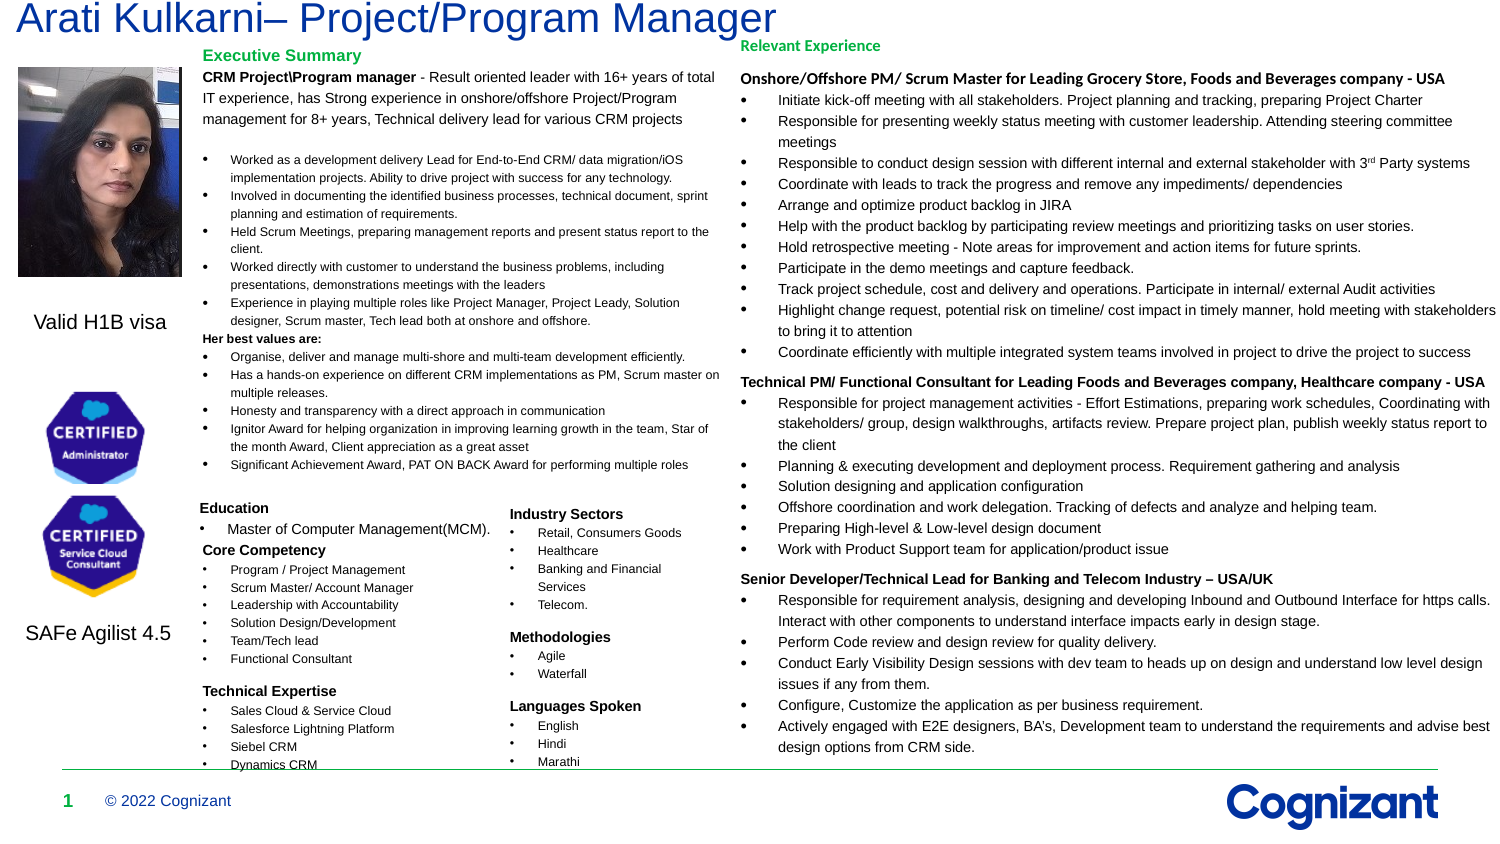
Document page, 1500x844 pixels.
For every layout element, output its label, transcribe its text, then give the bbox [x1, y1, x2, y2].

picture [1227, 799, 1438, 830]
text_box Education Master of Computer Management(MCM). [199, 495, 502, 543]
list Executive Summary CRM Project\Program manager - Result oriented leader with 16+ years of total IT experience, has Strong experience in onshore/offshore Project/Program management for 8+ years, Technical delivery lead for various CRM projects Worked as a development delivery Lead for End-to-End CRM/ data migration/iOS implementation projects. Ability to drive project with success for any technology. Involved in documenting the identified business processes, technical document, sprint planning and estimation of requirements. Held Scrum Meetings, preparing management reports and present status report to the client. Worked directly with customer to understand the business problems, including presentations, demonstrations meetings with the leaders Experience in playing multiple roles like Project Manager, Project Leady, Solution designer, Scrum master, Tech lead both at onshore and offshore. Her best values are: Organise, deliver and manage multi-shore and multi-team development efficiently. Has a hands-on experience on different CRM implementations as PM, Scrum master on multiple releases. Honesty and transparency with a direct approach in communication Ignitor Award for helping organization in improving learning growth in the team, Star of the month Award, Client appreciation as a great asset Significant Achievement Award, PAT ON BACK Award for performing multiple roles [202, 48, 721, 496]
text_box Valid H1B visa [33, 308, 167, 334]
text_box Core Competency Program / Project Management Scrum Master/ Account Manager Leadership with Accountability Solution Design/Development Team/Tech lead Functional Consultant Technical Expertise Sales Cloud & Service Cloud Salesforce Lightning Platform Siebel CRM Dynamics CRM [202, 543, 481, 783]
list Relevant Experience Onshore/Offshore PM/ Scrum Master for Leading Grocery Store, Foods and Beverages company - USA Initiate kick-off meeting with all stakeholders. Project planning and tracking, preparing Project Charter Responsible for presenting weekly status meeting with customer leadership. Attending steering committee meetings Responsible to conduct design session with different internal and external stakeholder with 3rd Party systems Coordinate with leads to track the progress and remove any impediments/ dependencies Arrange and optimize product backlog in JIRA Help with the product backlog by participating review meetings and prioritizing tasks on user stories. Hold retrospective meeting - Note areas for improvement and action items for future sprints. Participate in the demo meetings and capture feedback. Track project schedule, cost and delivery and operations. Participate in internal/ external Audit activities Highlight change request, potential risk on timeline/ cost impact in timely manner, hold meeting with stakeholders to bring it to attention Coordinate efficiently with multiple integrated system teams involved in project to drive the project to success Technical PM/ Functional Consultant for Leading Foods and Beverages company, Healthcare company - USA Responsible for project management activities - Effort Estimations, preparing work schedules, Coordinating with stakeholders/ group, design walkthroughs, artifacts review. Prepare project plan, publish weekly status report to the client Planning & executing development and deployment process. Requirement gathering and analysis Solution designing and application configuration Offshore coordination and work delegation. Tracking of defects and analyze and helping team. Preparing High-level & Low-level design document Work with Product Support team for application/product issue Senior Developer/Technical Lead for Banking and Telecom Industry – USA/UK Responsible for requirement analysis, designing and developing Inbound and Outbound Interface for https calls. Interact with other components to understand interface impacts early in design stage. Perform Code review and design review for quality delivery. Conduct Early Visibility Design sessions with dev team to heads up on design and understand low level design issues if any from them. Configure, Customize the application as per business requirement. Actively engaged with E2E designers, BA’s, Development team to understand the requirements and advise best design options from CRM side. [740, 35, 1500, 799]
text_box Industry Sectors Retail, Consumers Goods Healthcare Banking and Financial Services Telecom. Methodologies Agile Waterfall Languages Spoken English Hindi Marathi [509, 501, 693, 783]
text_box SAFe Agilist 4.5 [25, 619, 172, 645]
picture [35, 386, 154, 602]
picture [18, 67, 182, 277]
footer © 2022 Cognizant [105, 787, 855, 813]
title Arati Kulkarni– Project/Program Manager [16, 0, 1414, 58]
slide_number 1 [63, 787, 101, 813]
